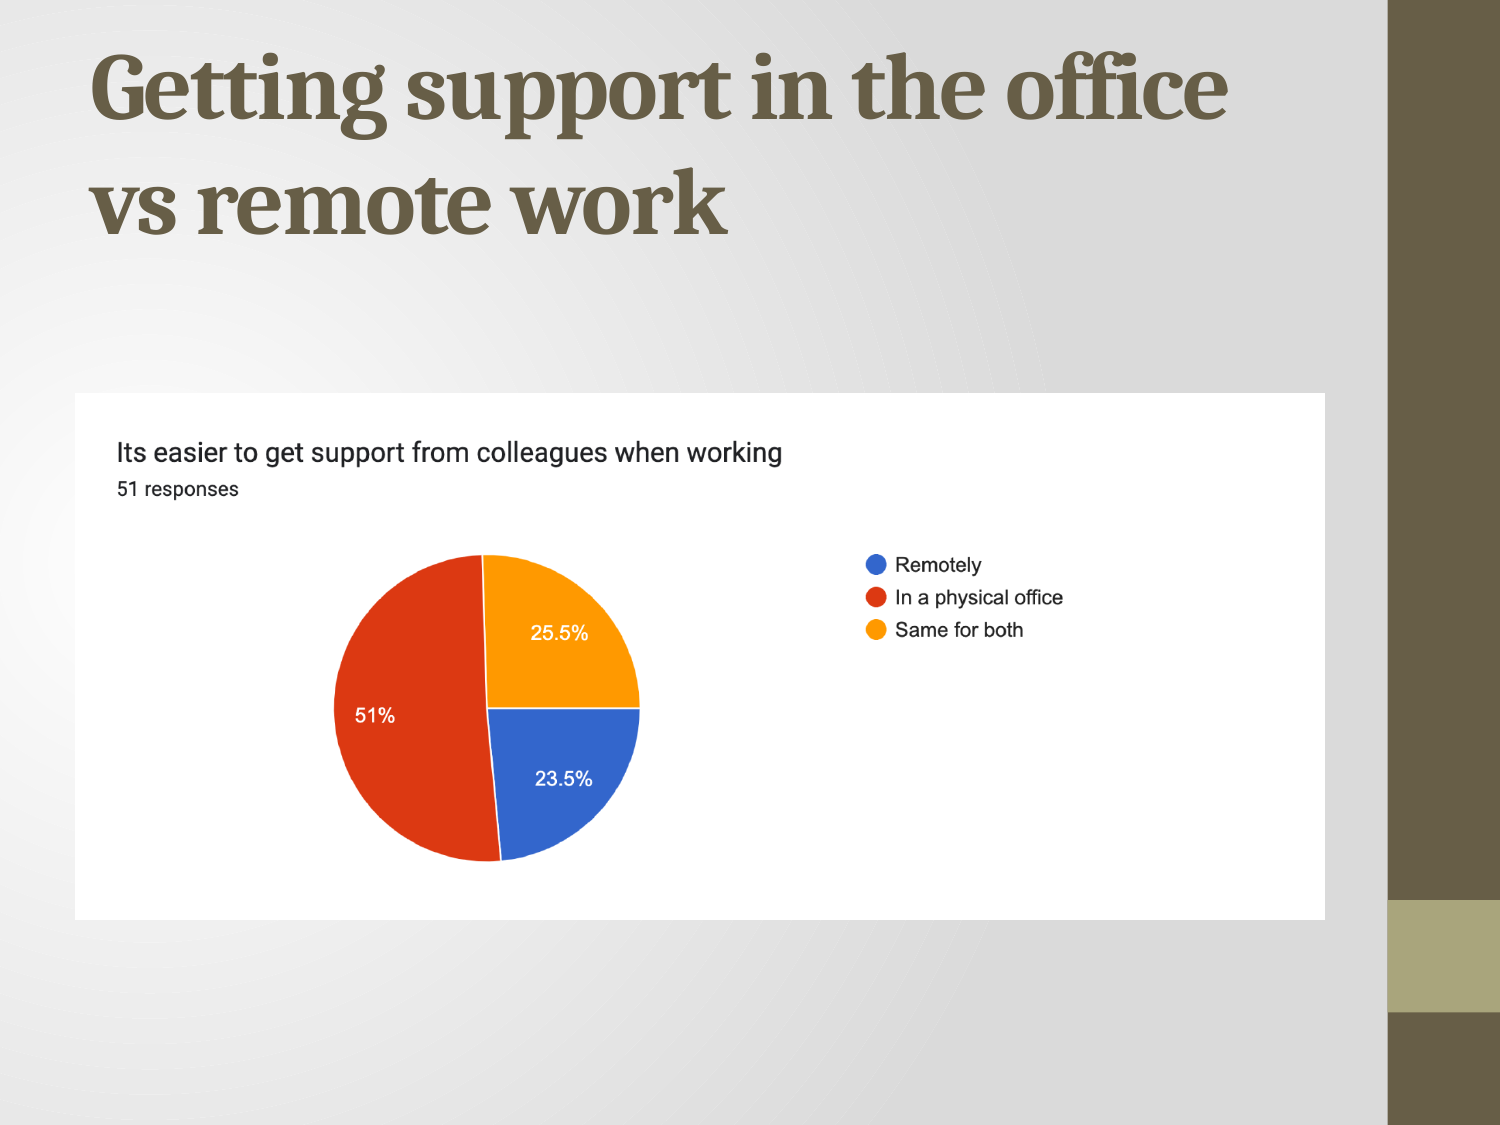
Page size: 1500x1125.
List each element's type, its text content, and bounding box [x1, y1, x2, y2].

title Getting support in the office vs remote work [75, 45, 1325, 233]
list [74, 392, 1326, 920]
